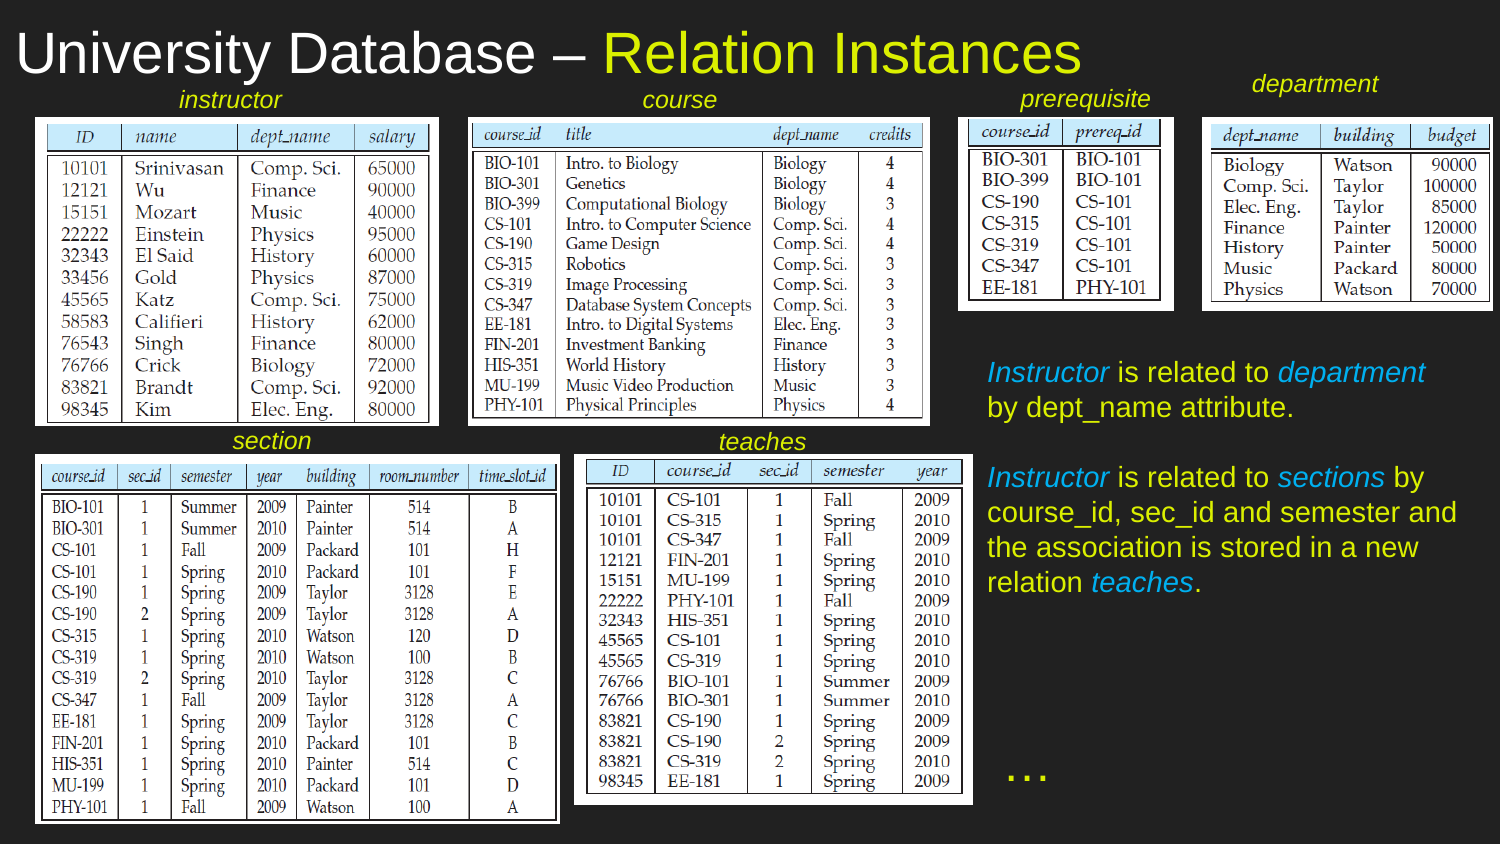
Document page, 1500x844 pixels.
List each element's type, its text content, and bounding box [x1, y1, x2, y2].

text_box Instructor is related to department by dept_name attribute. Instructor is related to sections by course_id, sec_id and semester and the association is stored in a new relation teaches. [972, 346, 1476, 711]
text_box section [217, 434, 327, 452]
text_box prerequisite [1005, 75, 1167, 116]
picture [467, 117, 930, 426]
picture [1202, 117, 1494, 311]
text_box instructor [164, 76, 298, 116]
picture [958, 117, 1174, 311]
title University Database – Relation Instances [0, 0, 1398, 94]
text_box teaches [704, 434, 822, 452]
text_box … [987, 723, 1068, 799]
text_box department [1237, 60, 1394, 106]
text_box course [627, 76, 733, 116]
picture [574, 454, 973, 805]
picture [35, 117, 440, 426]
picture [34, 454, 561, 824]
